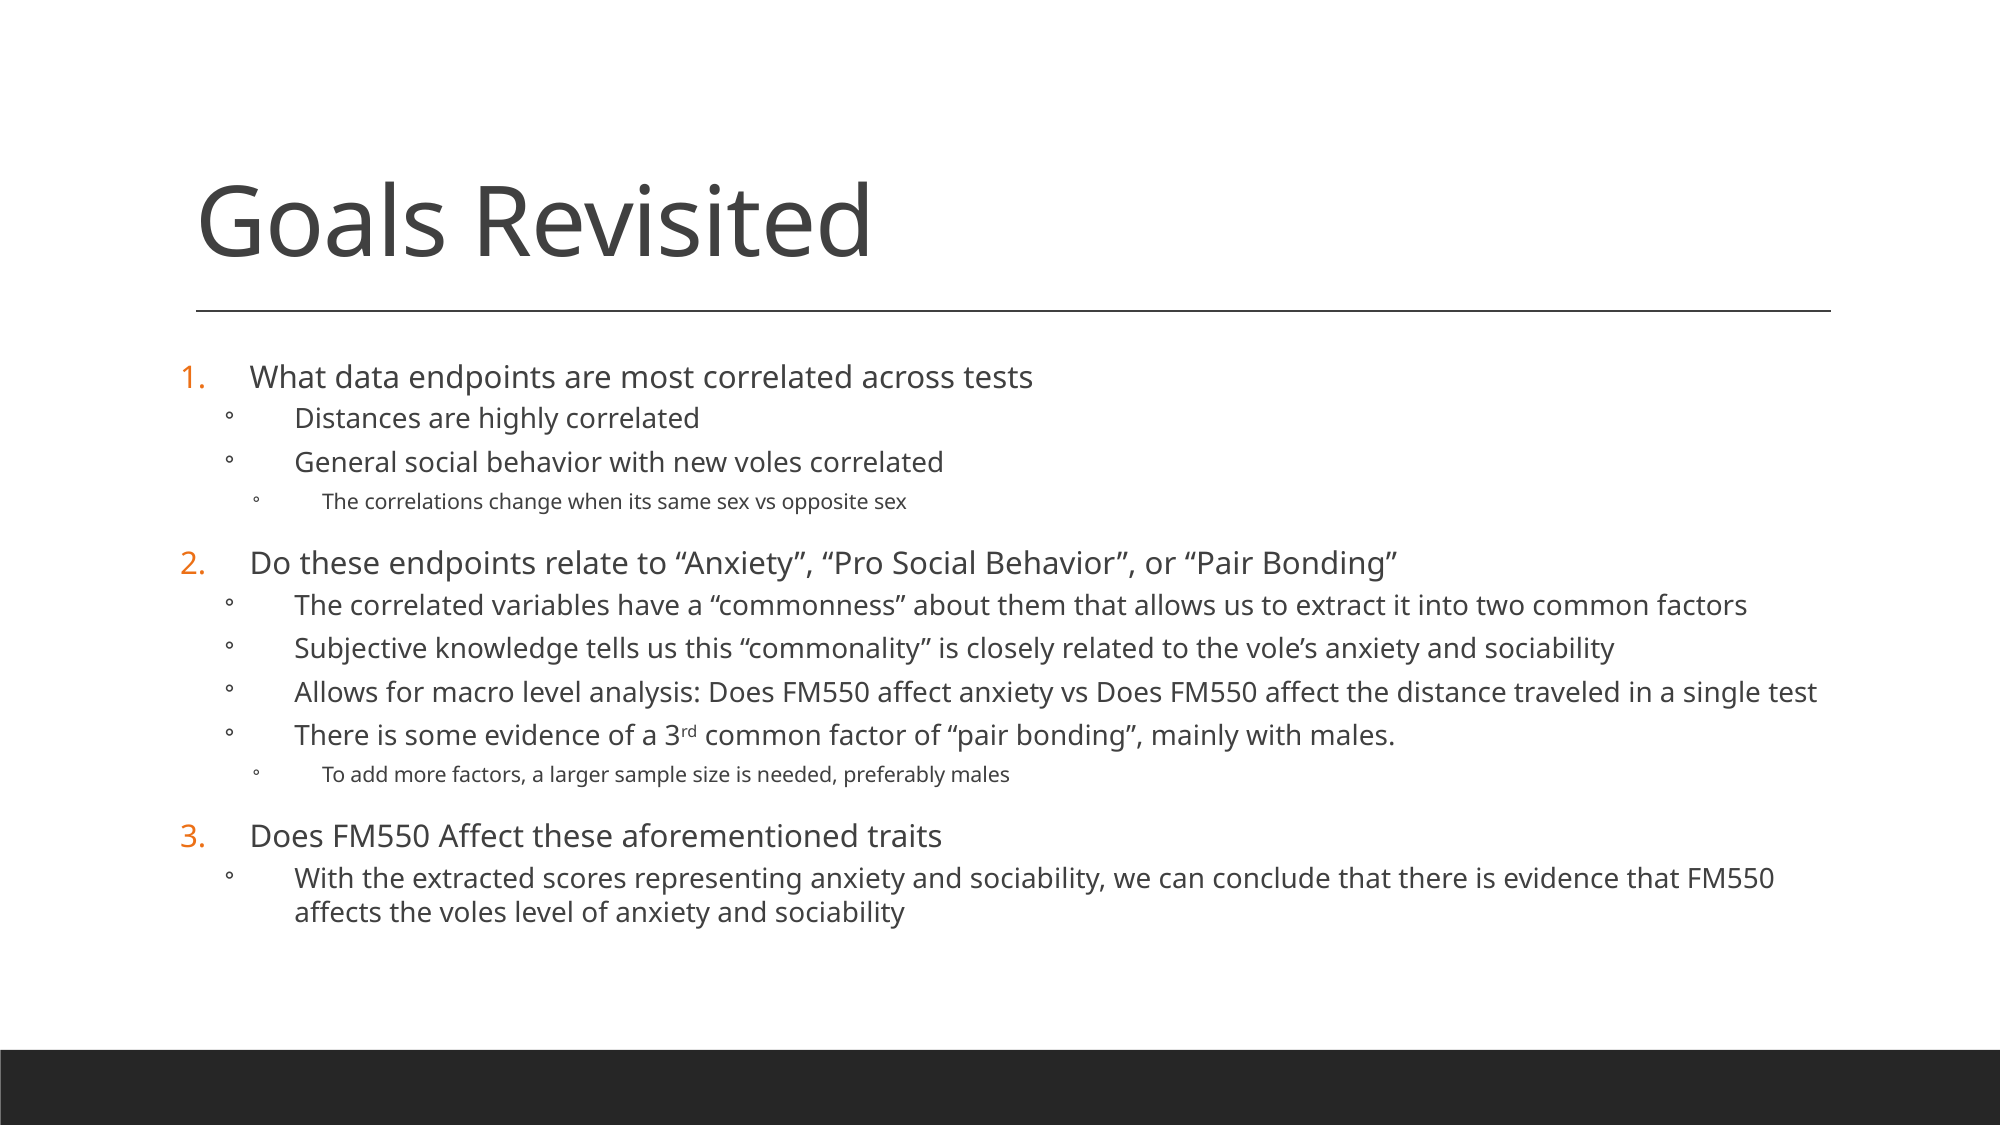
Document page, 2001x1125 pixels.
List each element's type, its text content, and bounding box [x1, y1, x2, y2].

title Goals Revisited [180, 47, 1830, 285]
list What data endpoints are most correlated across tests Distances are highly correlated General social behavior with new voles correlated The correlations change when its same sex vs opposite sex Do these endpoints relate to “Anxiety”, “Pro Social Behavior”, or “Pair Bonding” The correlated variables have a “commonness” about them that allows us to extract it into two common factors Subjective knowledge tells us this “commonality” is closely related to the vole’s anxiety and sociability Allows for macro level analysis: Does FM550 affect anxiety vs Does FM550 affect the distance traveled in a single test There is some evidence of a 3rd common factor of “pair bonding”, mainly with males. To add more factors, a larger sample size is needed, preferably males Does FM550 Affect these aforementioned traits With the extracted scores representing anxiety and sociability, we can conclude that there is evidence that FM550 affects the voles level of anxiety and sociability [180, 345, 1830, 963]
